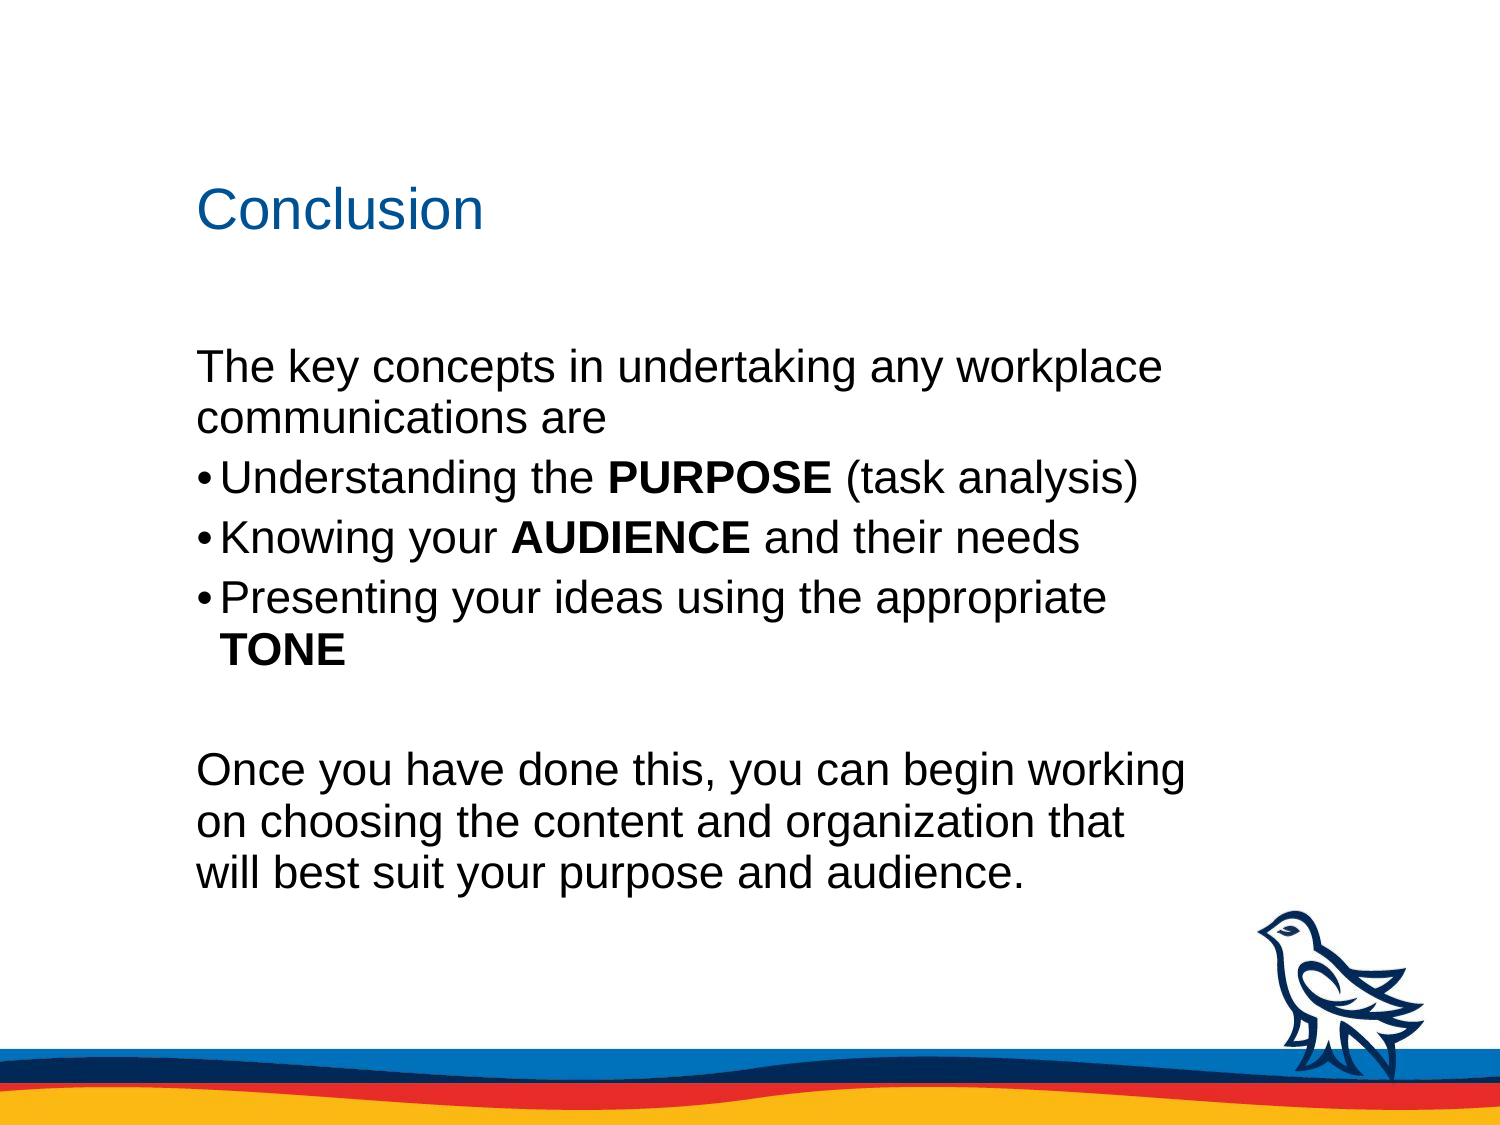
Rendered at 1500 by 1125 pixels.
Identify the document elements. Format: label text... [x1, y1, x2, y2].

list The key concepts in undertaking any workplace communications are Understanding the PURPOSE (task analysis) Knowing your AUDIENCE and their needs Presenting your ideas using the appropriate TONE Once you have done this, you can begin working on choosing the content and organization that will best suit your purpose and audience. [181, 333, 1209, 961]
picture [0, 0, 1500, 1125]
title Conclusion [181, 115, 1209, 304]
